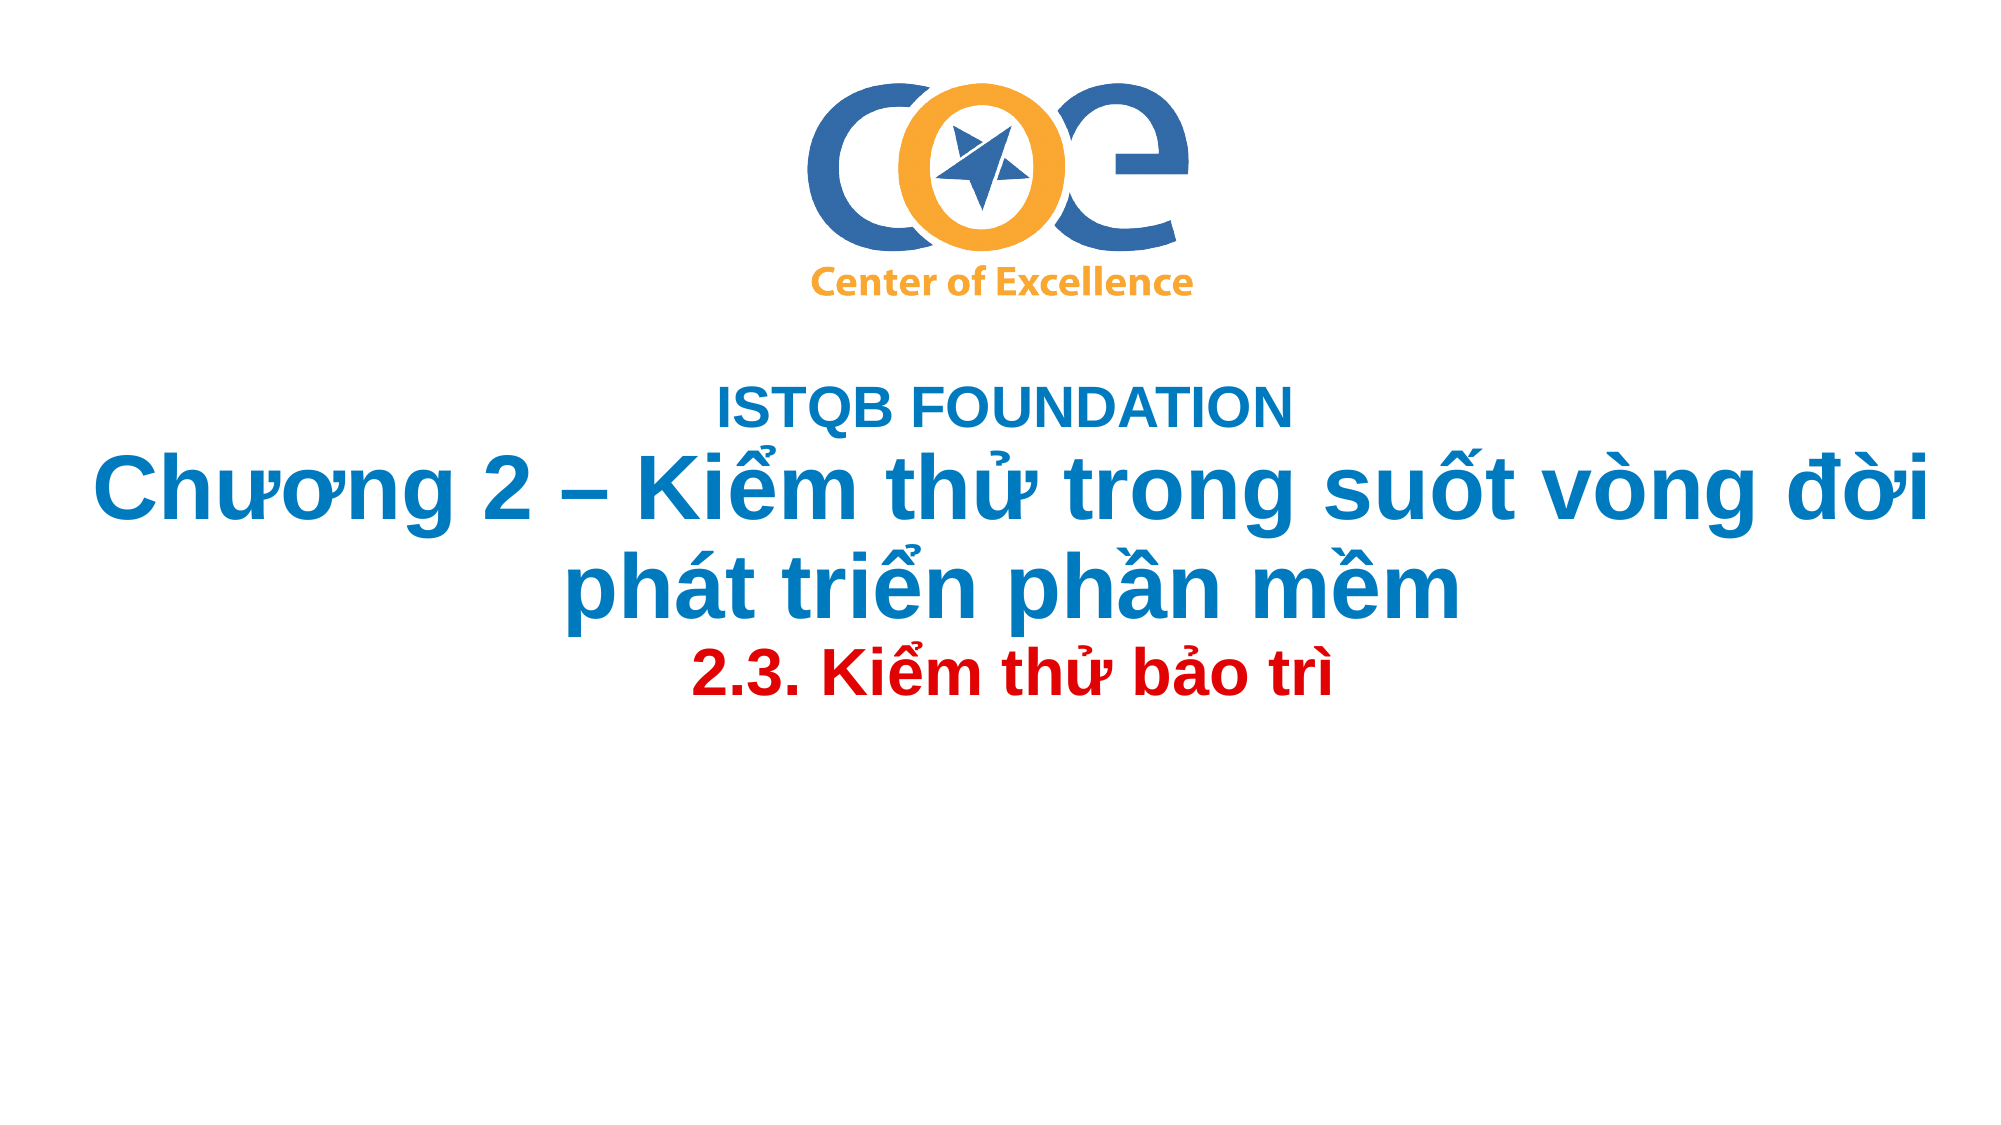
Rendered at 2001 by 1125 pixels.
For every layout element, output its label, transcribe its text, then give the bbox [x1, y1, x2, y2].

picture [806, 83, 1193, 296]
title ISTQB FOUNDATION Chương 2 – Kiểm thử trong suốt vòng đời phát triển phần mềm 2.3. Kiểm thử bảo trì [27, 318, 2000, 770]
